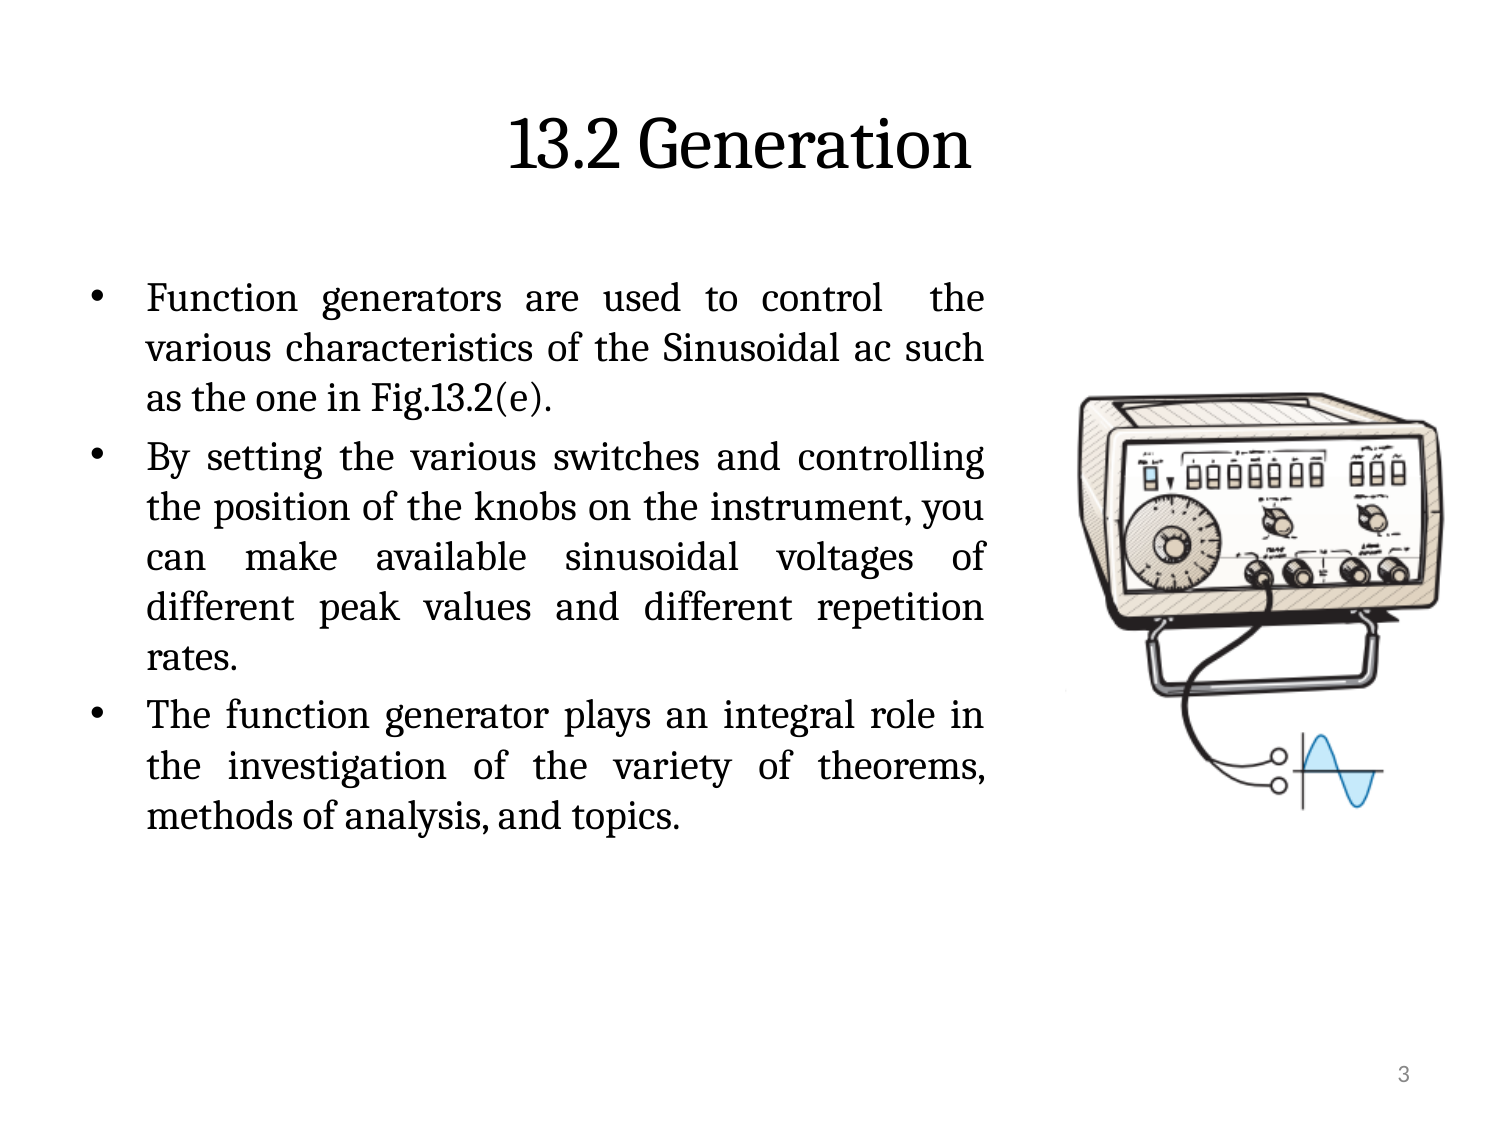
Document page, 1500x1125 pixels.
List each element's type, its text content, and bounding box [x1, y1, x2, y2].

picture [1064, 349, 1491, 826]
list Function generators are used to control the various characteristics of the Sinusoidal ac such as the one in Fig.13.2(e). By setting the various switches and controlling the position of the knobs on the instrument, you can make available sinusoidal voltages of different peak values and different repetition rates. The function generator plays an integral role in the investigation of the variety of theorems, methods of analysis, and topics. [75, 262, 1000, 1005]
title 13.2 Generation [75, 45, 1425, 233]
slide_number 3 [1074, 1042, 1425, 1103]
